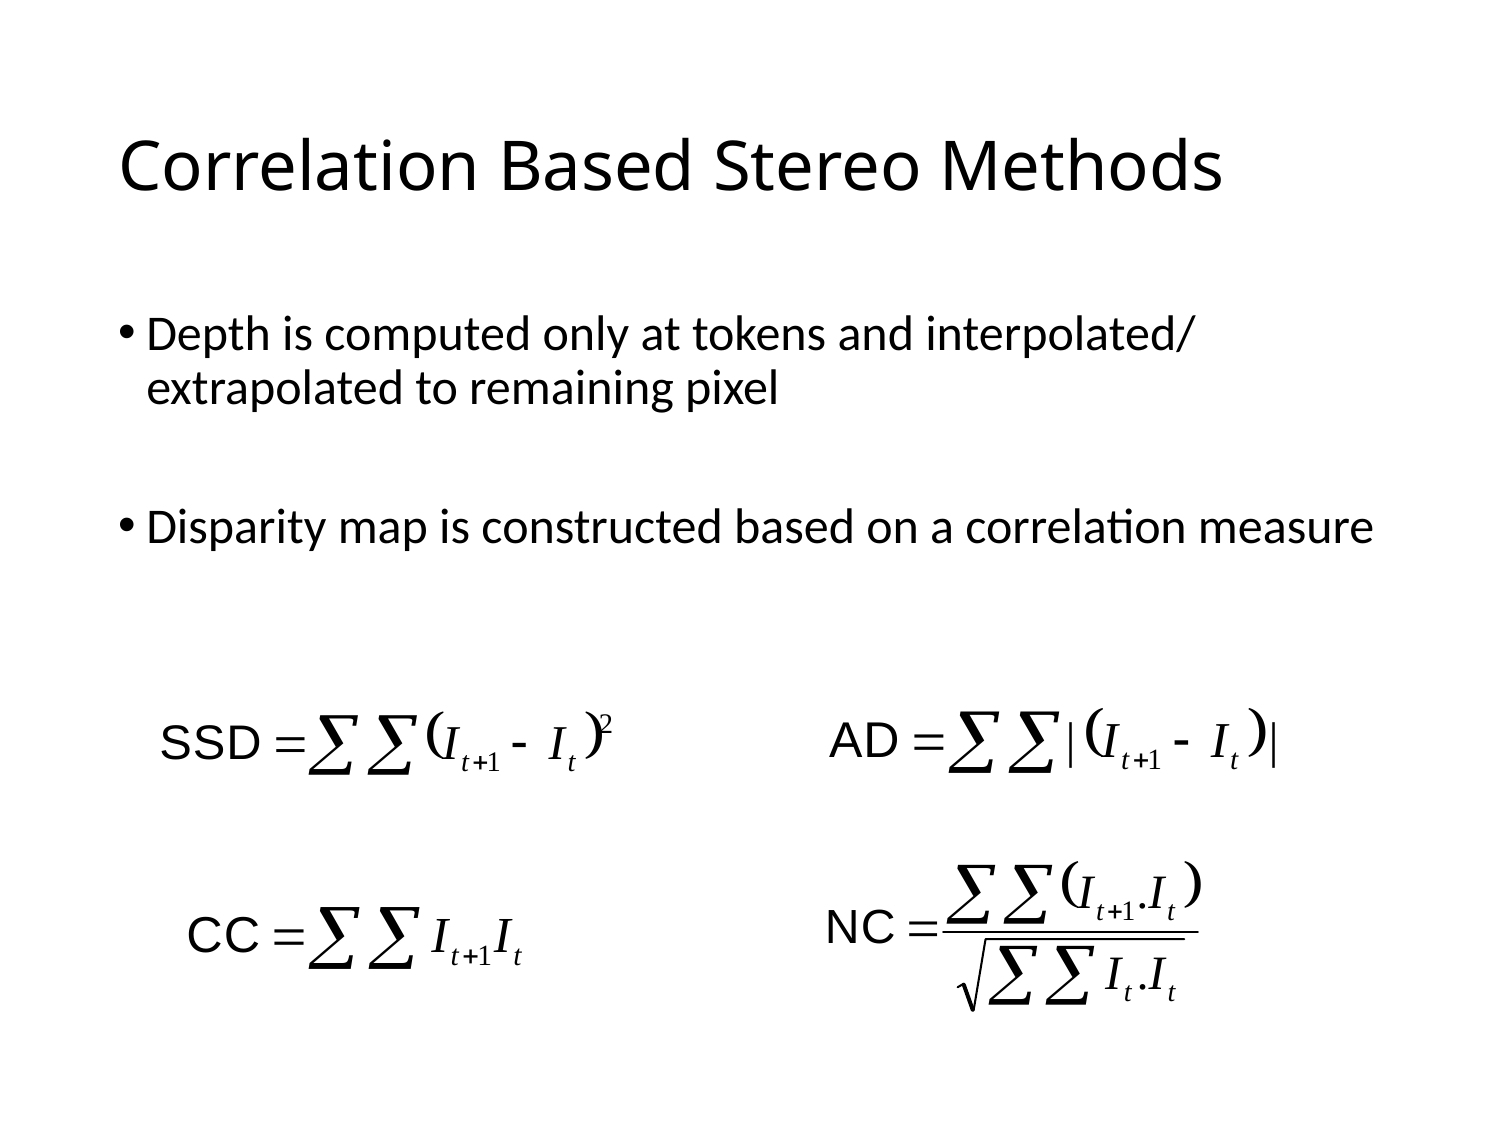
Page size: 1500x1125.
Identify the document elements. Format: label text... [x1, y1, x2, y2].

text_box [153, 673, 627, 824]
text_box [820, 855, 1206, 1020]
title Correlation Based Stereo Methods [103, 59, 1397, 278]
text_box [180, 864, 538, 1020]
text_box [820, 669, 1285, 824]
list Depth is computed only at tokens and interpolated/ extrapolated to remaining pixel Disparity map is constructed based on a correlation measure [103, 299, 1397, 1014]
